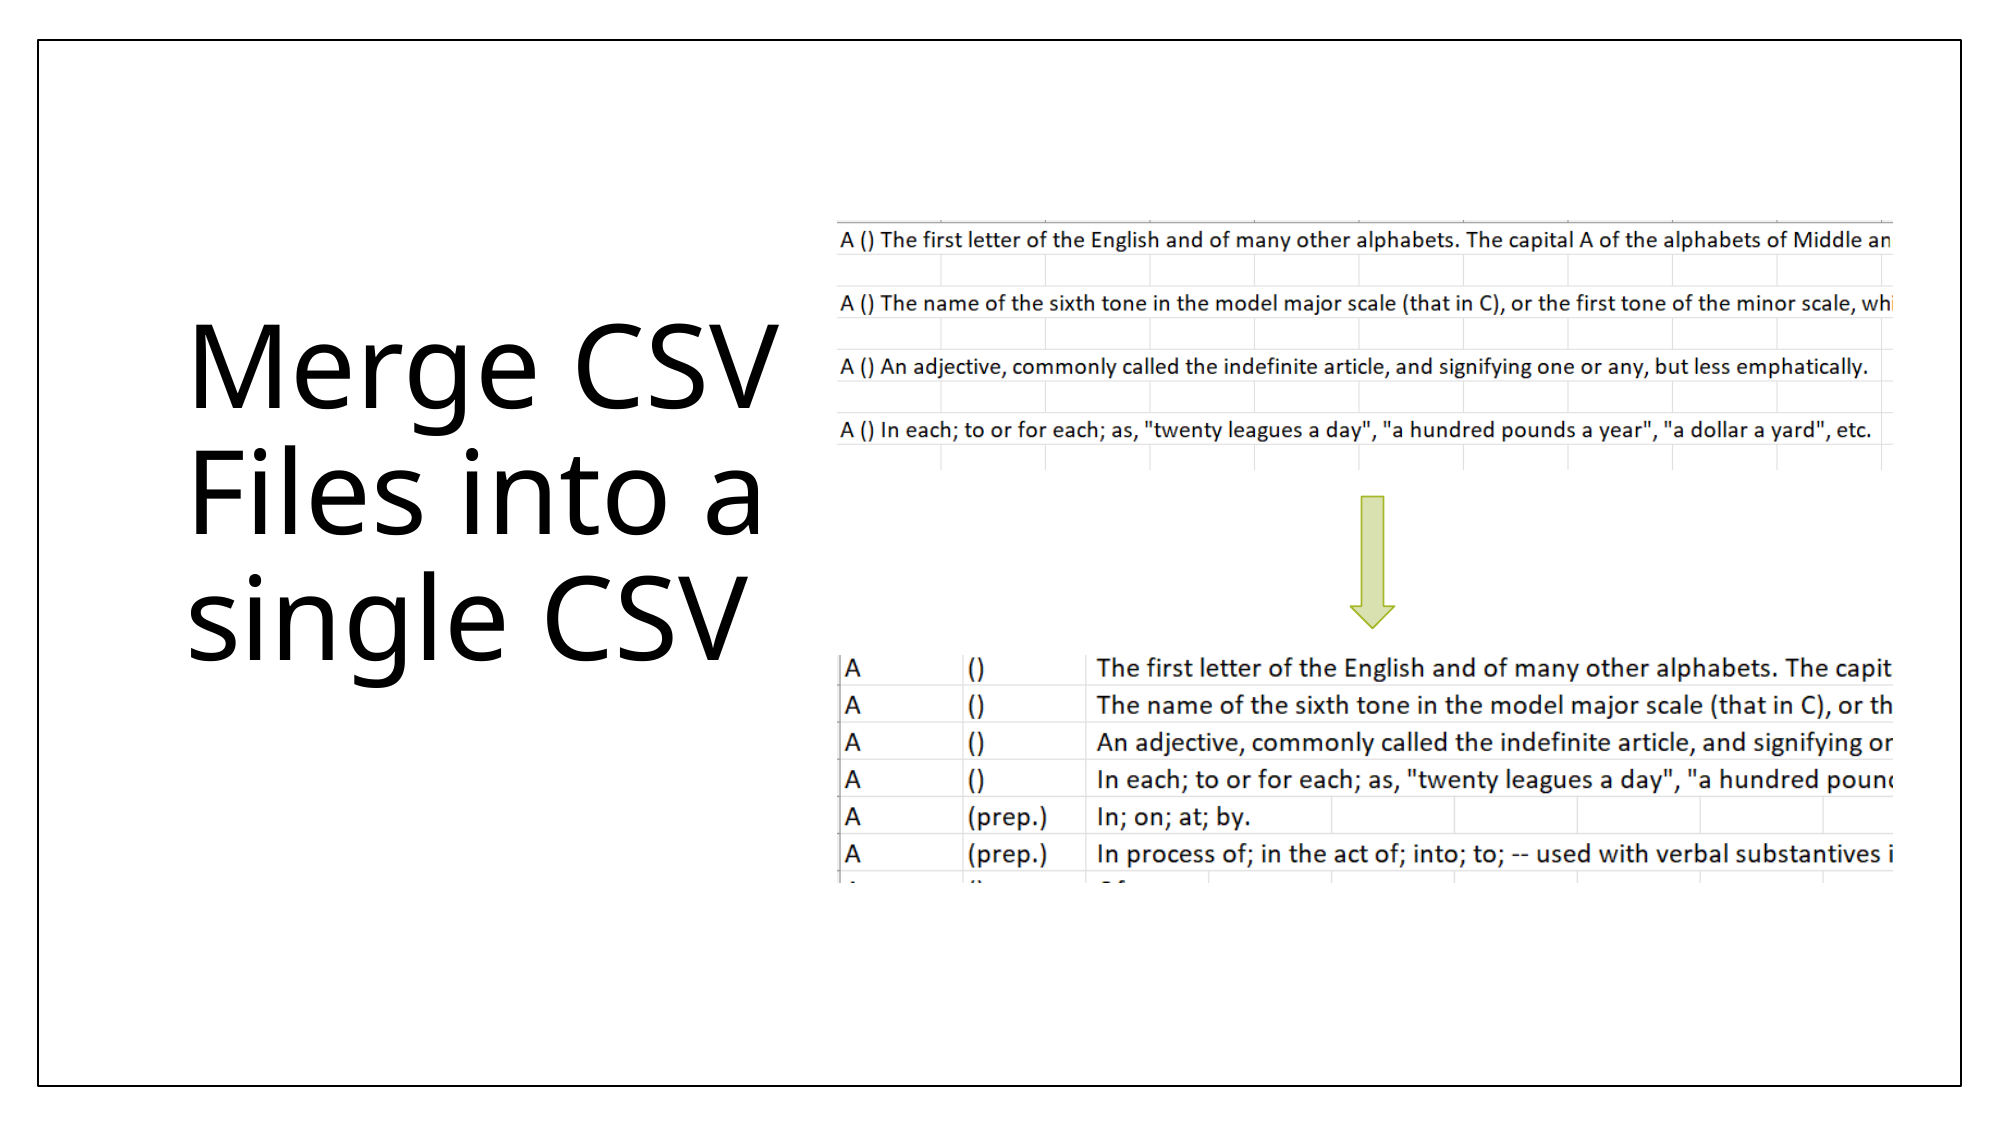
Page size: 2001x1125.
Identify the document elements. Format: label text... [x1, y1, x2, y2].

text_box [1349, 495, 1396, 629]
picture [837, 654, 1893, 883]
title Merge CSV Files into a single CSV [170, 188, 808, 693]
picture [837, 220, 1893, 471]
